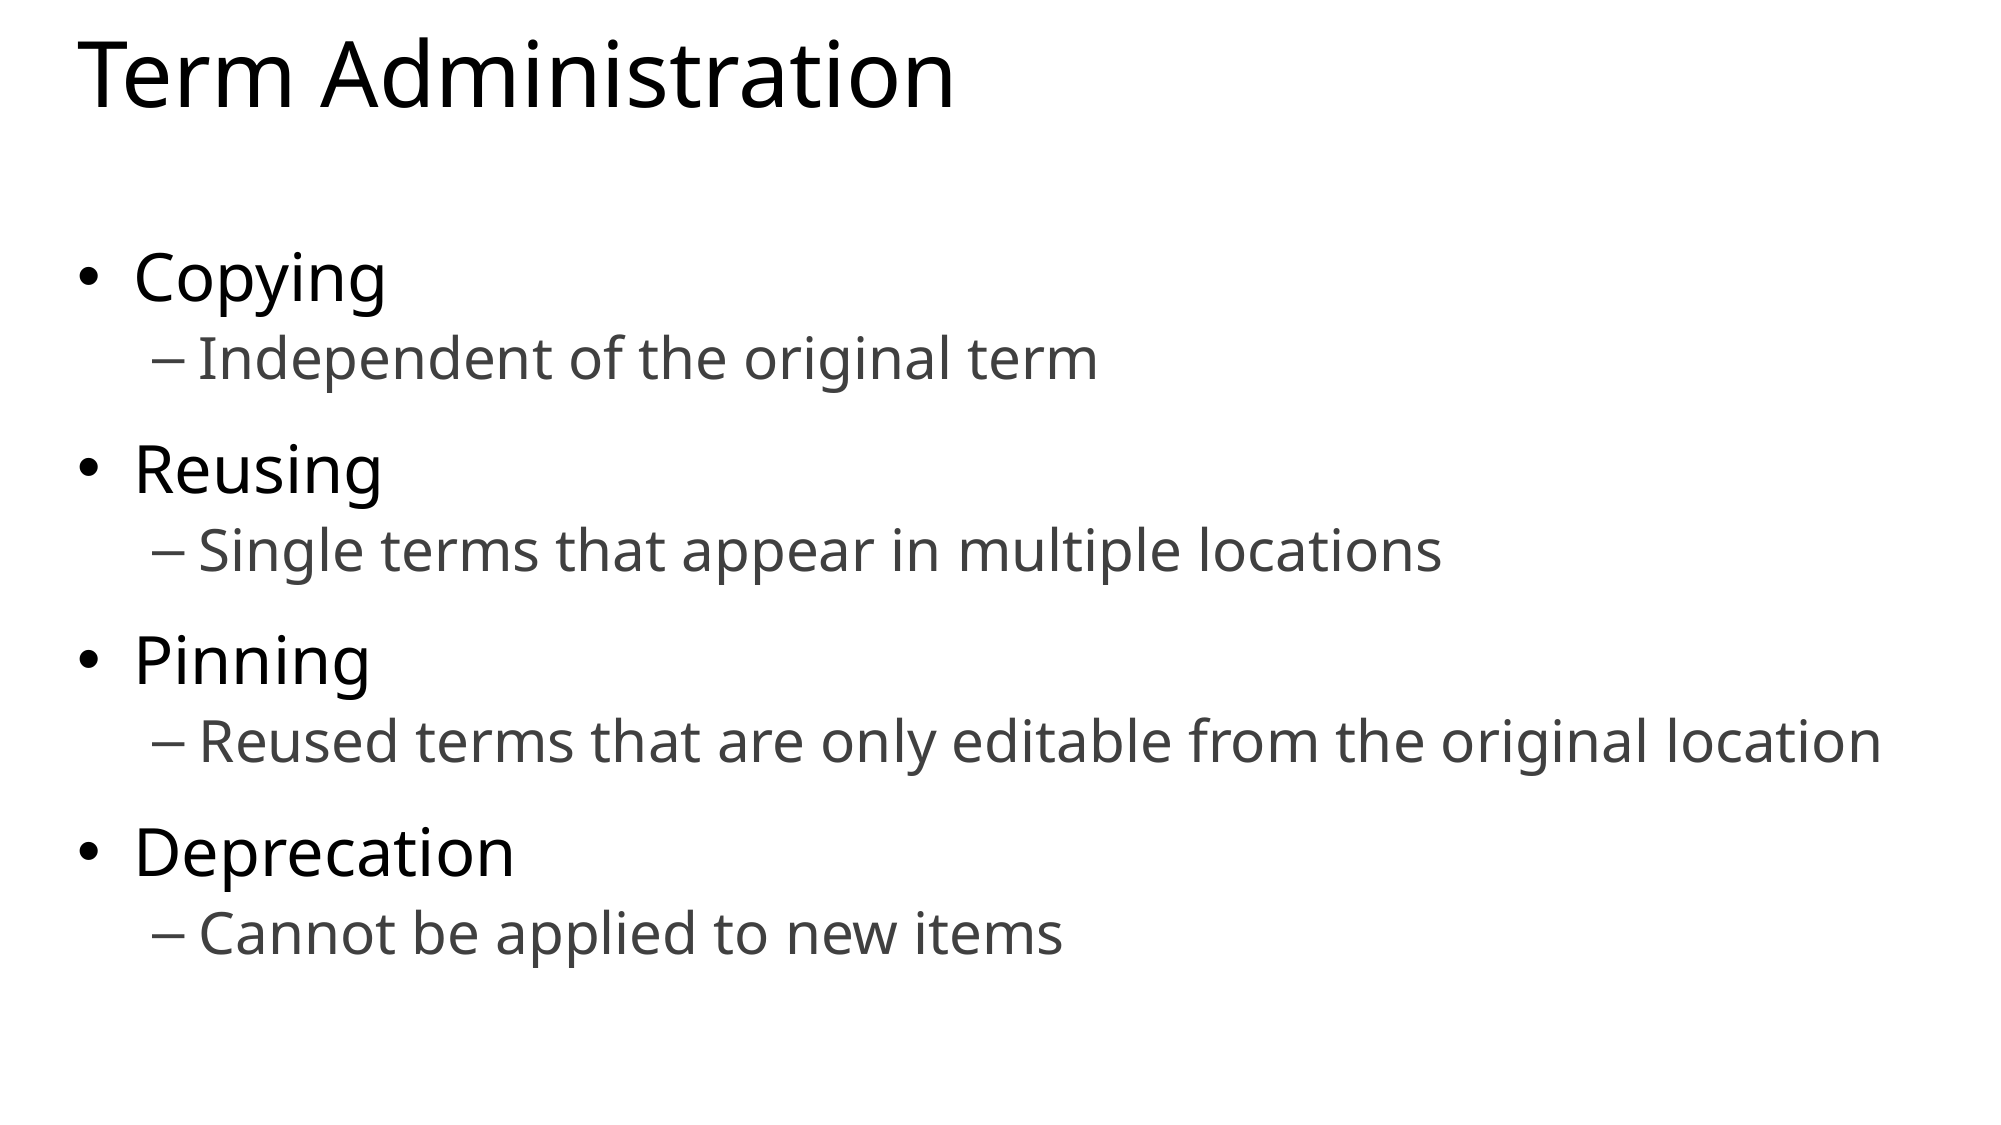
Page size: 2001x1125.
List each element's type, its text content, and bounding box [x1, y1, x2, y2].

list Copying Independent of the original term Reusing Single terms that appear in multiple locations Pinning Reused terms that are only editable from the original location Deprecation Cannot be applied to new items [62, 227, 1953, 1096]
title Term Administration [62, 29, 1953, 205]
